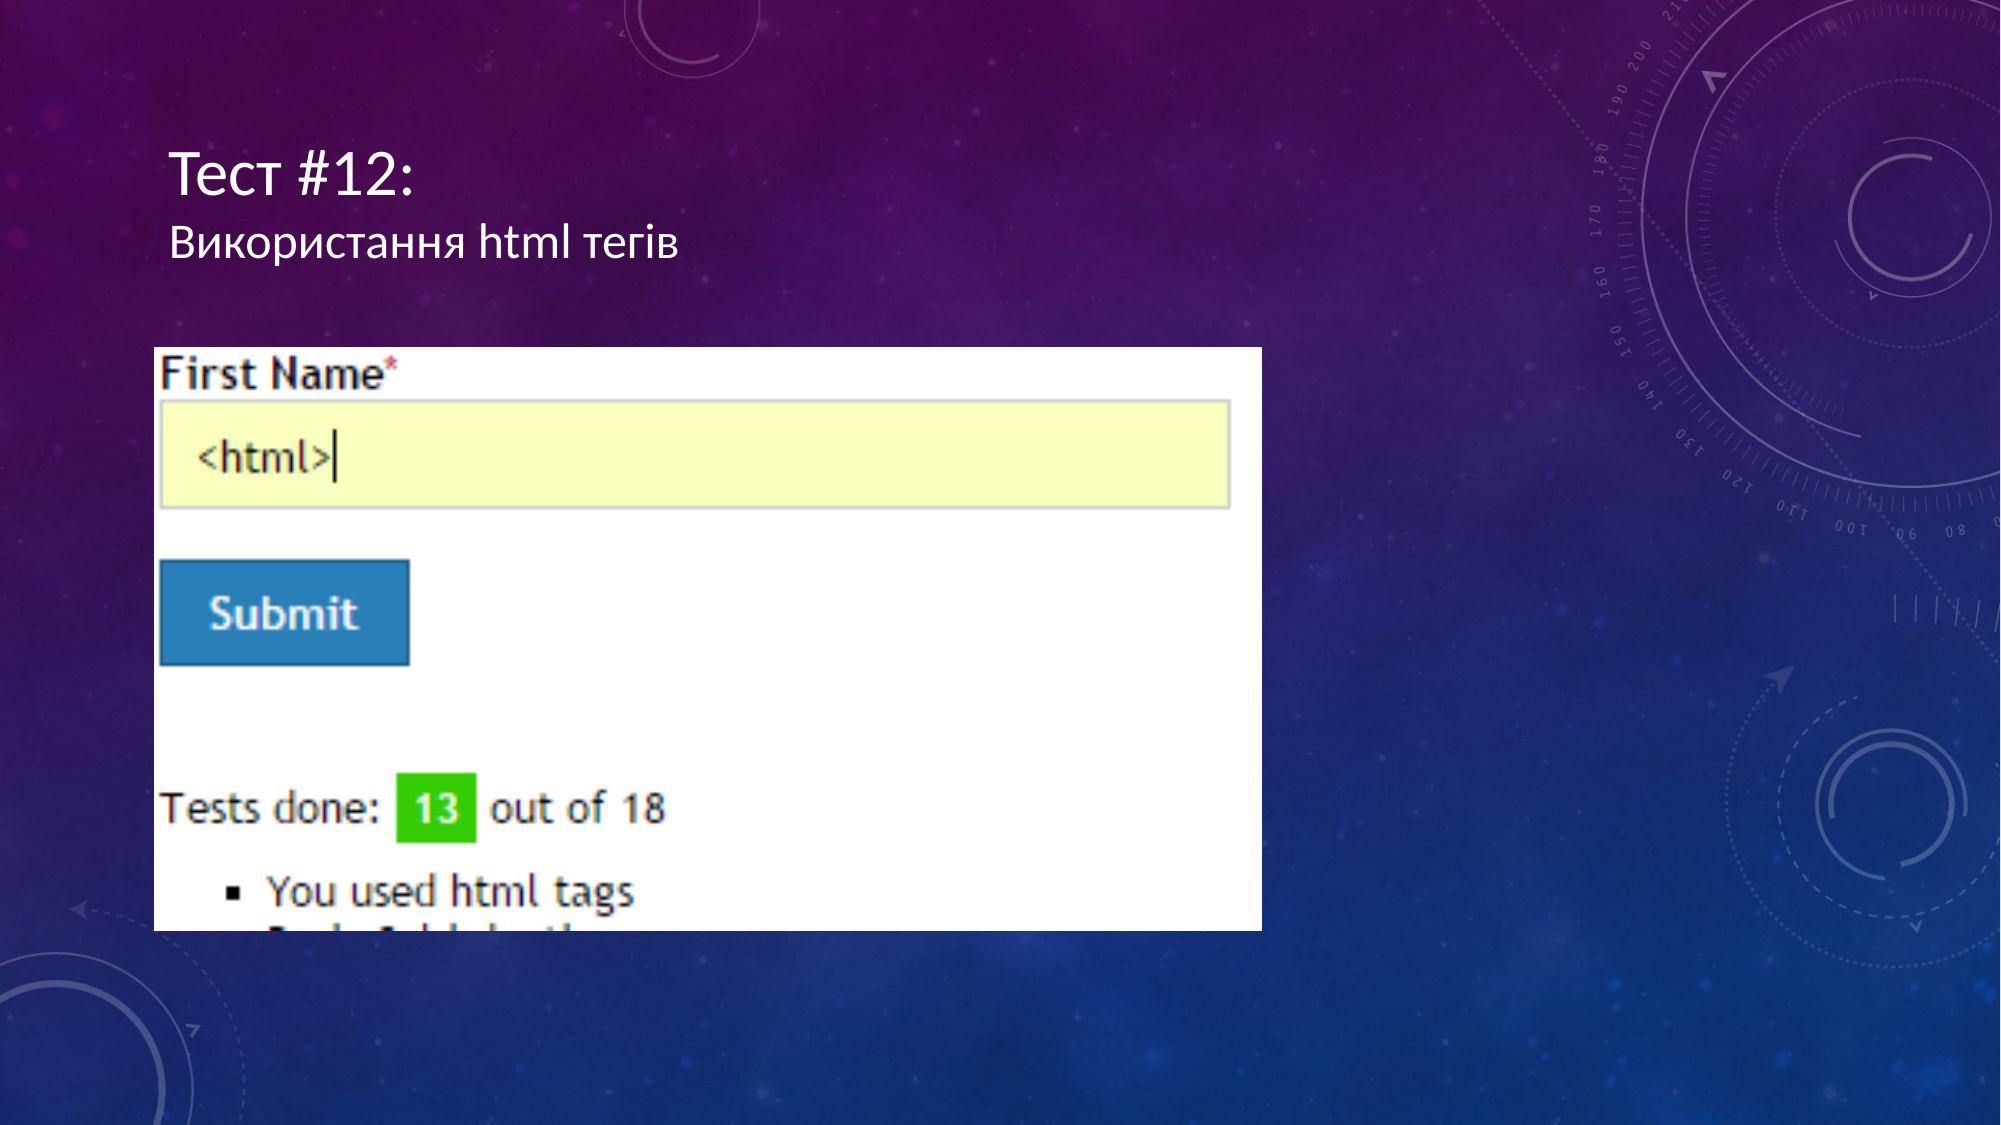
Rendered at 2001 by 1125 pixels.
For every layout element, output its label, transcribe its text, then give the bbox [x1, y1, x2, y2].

text_box Тест #12: Використання html тегів [153, 121, 1262, 277]
picture [0, 0, 2001, 1125]
